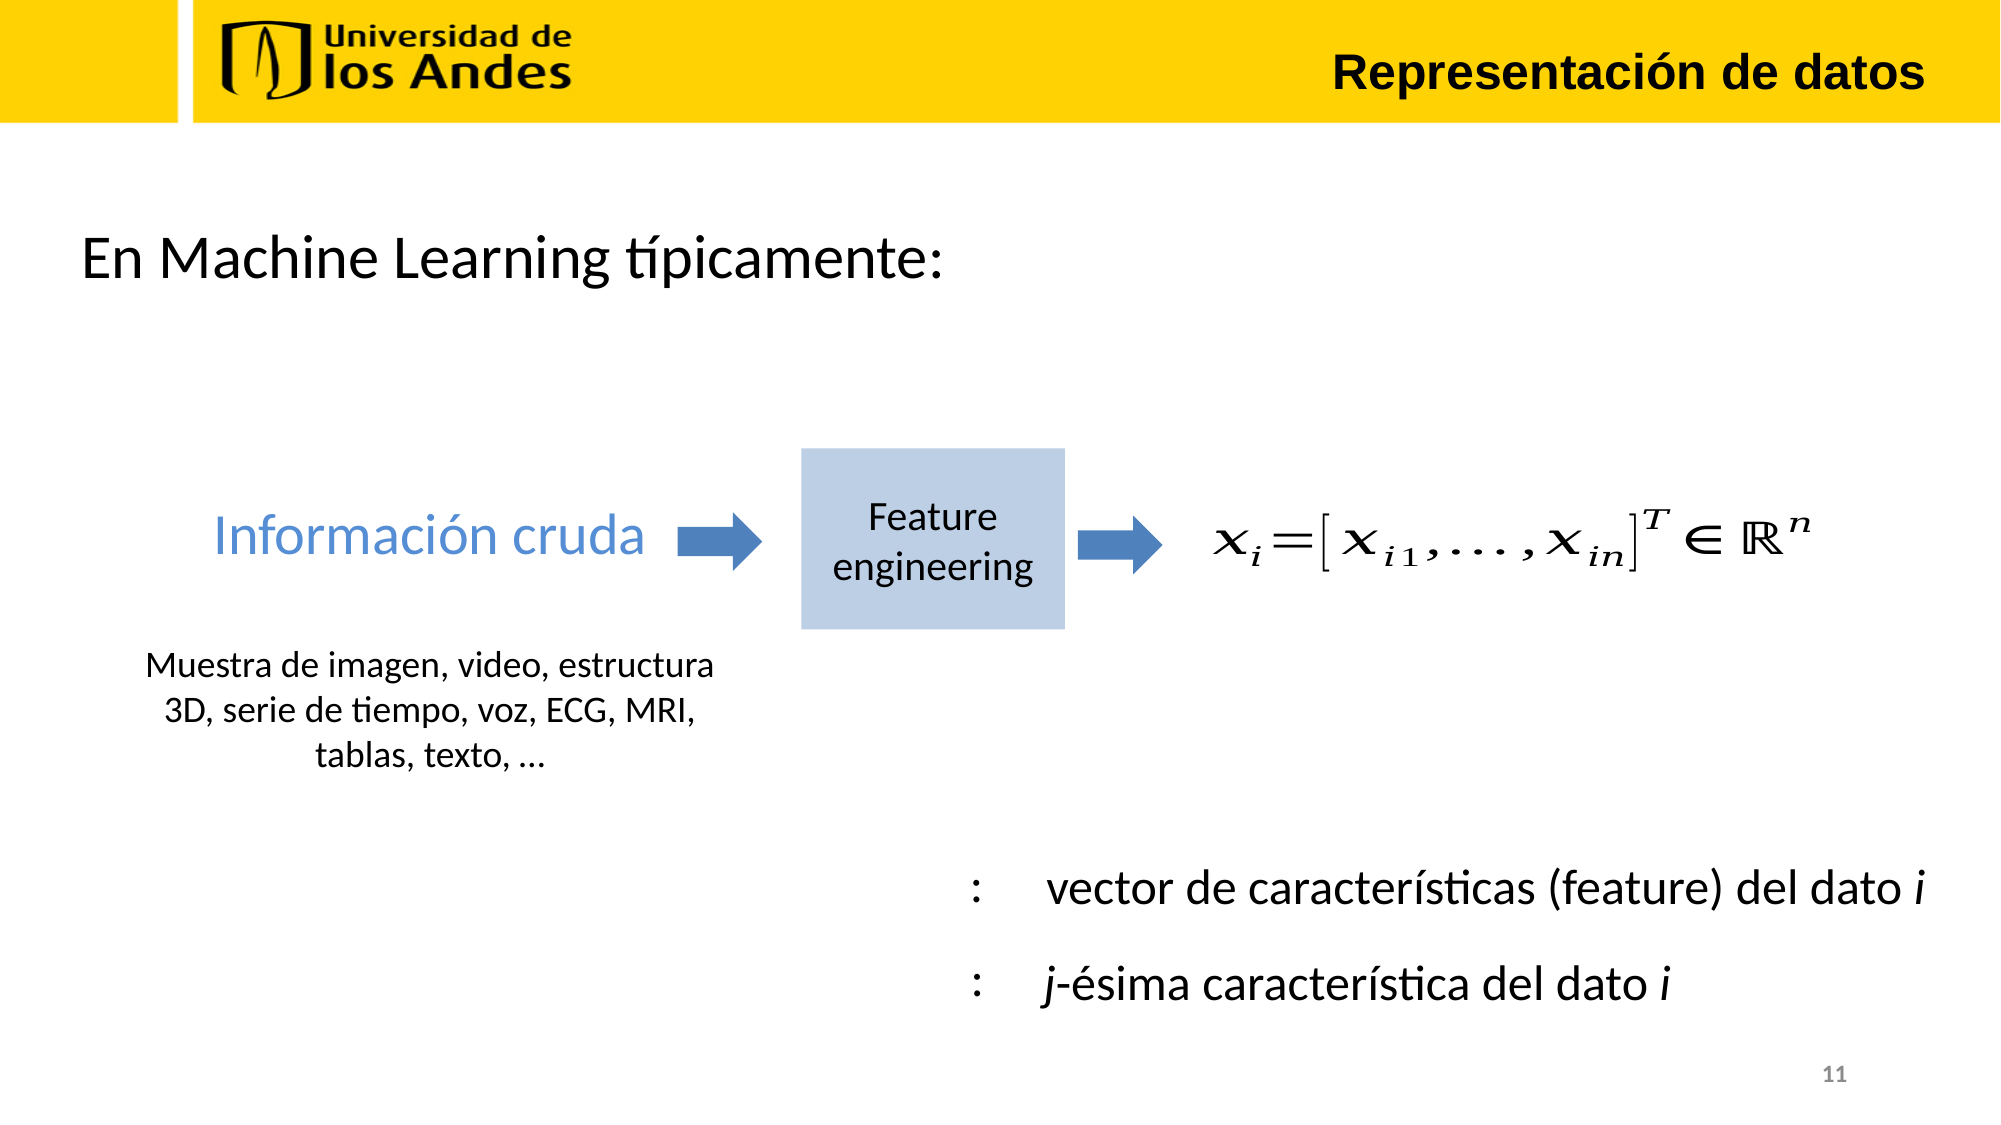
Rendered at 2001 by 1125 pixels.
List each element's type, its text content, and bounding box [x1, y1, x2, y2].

text_box j-ésima característica del dato i [1043, 950, 1739, 1011]
text_box Muestra de imagen, video, estructura 3D, serie de tiempo, voz, ECG, MRI, tablas, texto, … [117, 632, 744, 783]
slide_number 11 [1412, 1042, 1863, 1103]
text_box Feature engineering [799, 446, 1067, 632]
text_box vector de características (feature) del dato i [1046, 854, 1926, 915]
text_box Representación de datos [658, 21, 1942, 119]
text_box Información cruda [198, 488, 662, 574]
picture [0, 0, 2001, 1125]
text_box En Machine Learning típicamente: [66, 209, 1132, 299]
text_box [1075, 513, 1165, 577]
text_box [675, 510, 765, 573]
